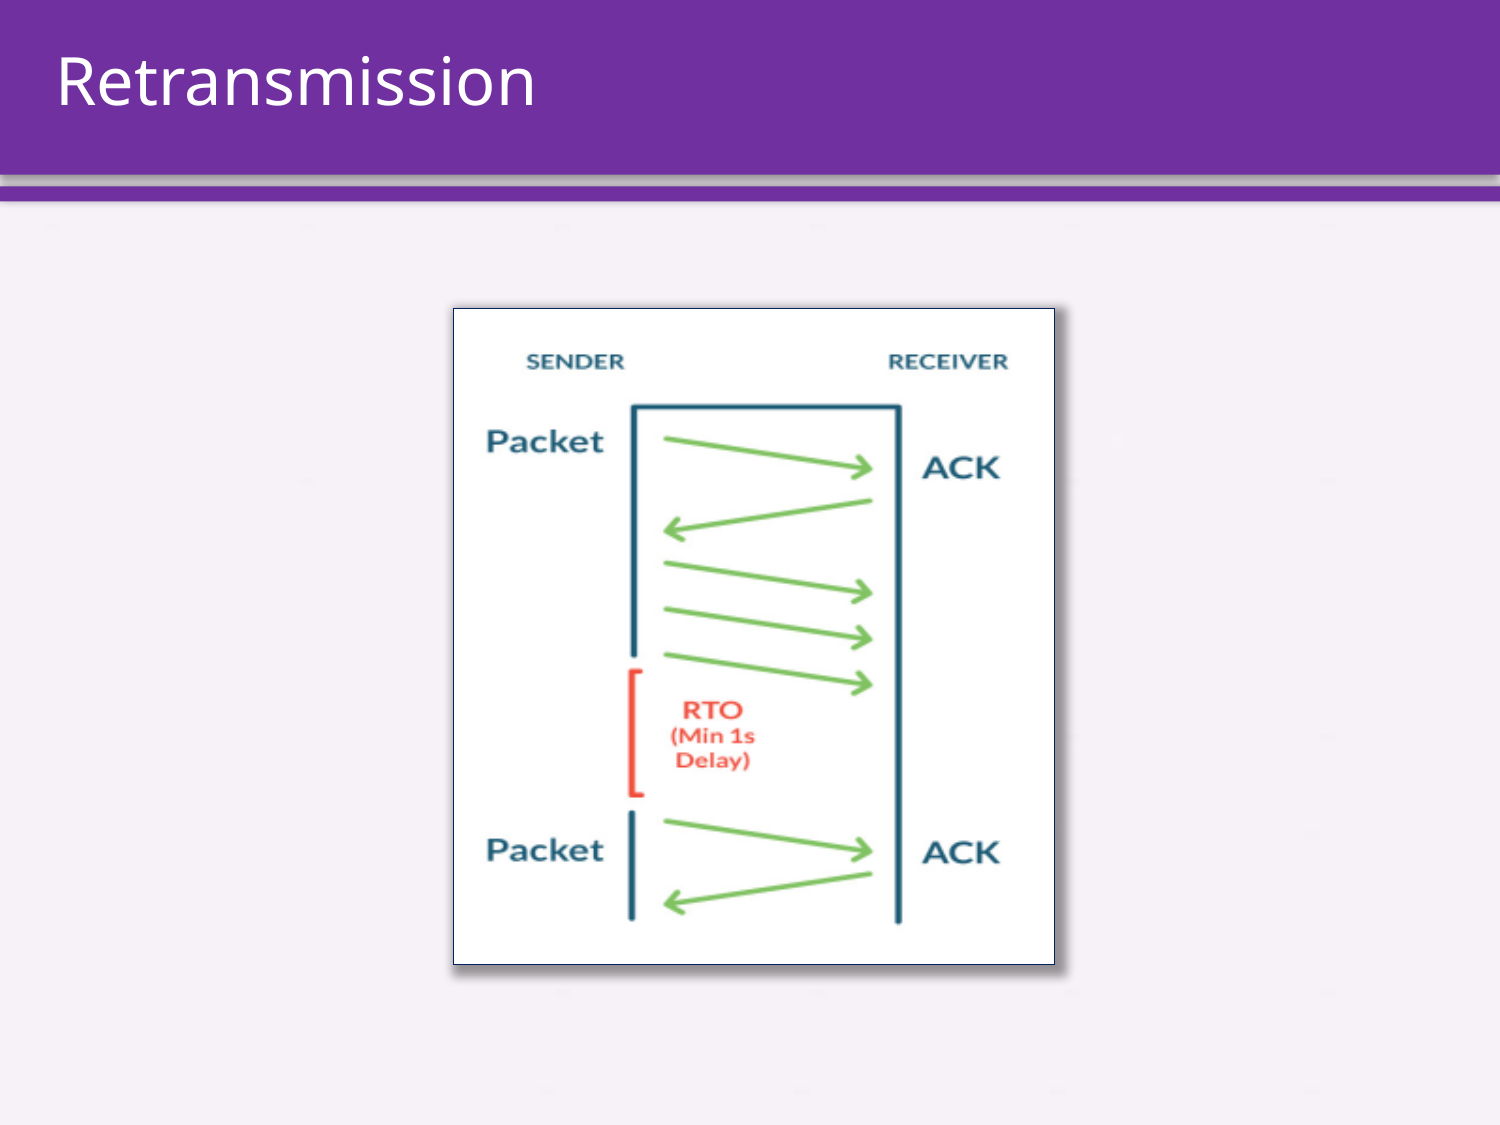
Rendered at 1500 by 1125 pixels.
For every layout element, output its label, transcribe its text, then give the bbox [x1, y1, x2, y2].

picture [0, 202, 1500, 1125]
picture [0, 175, 1500, 186]
title Retransmission [40, 8, 1460, 161]
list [453, 308, 1055, 965]
